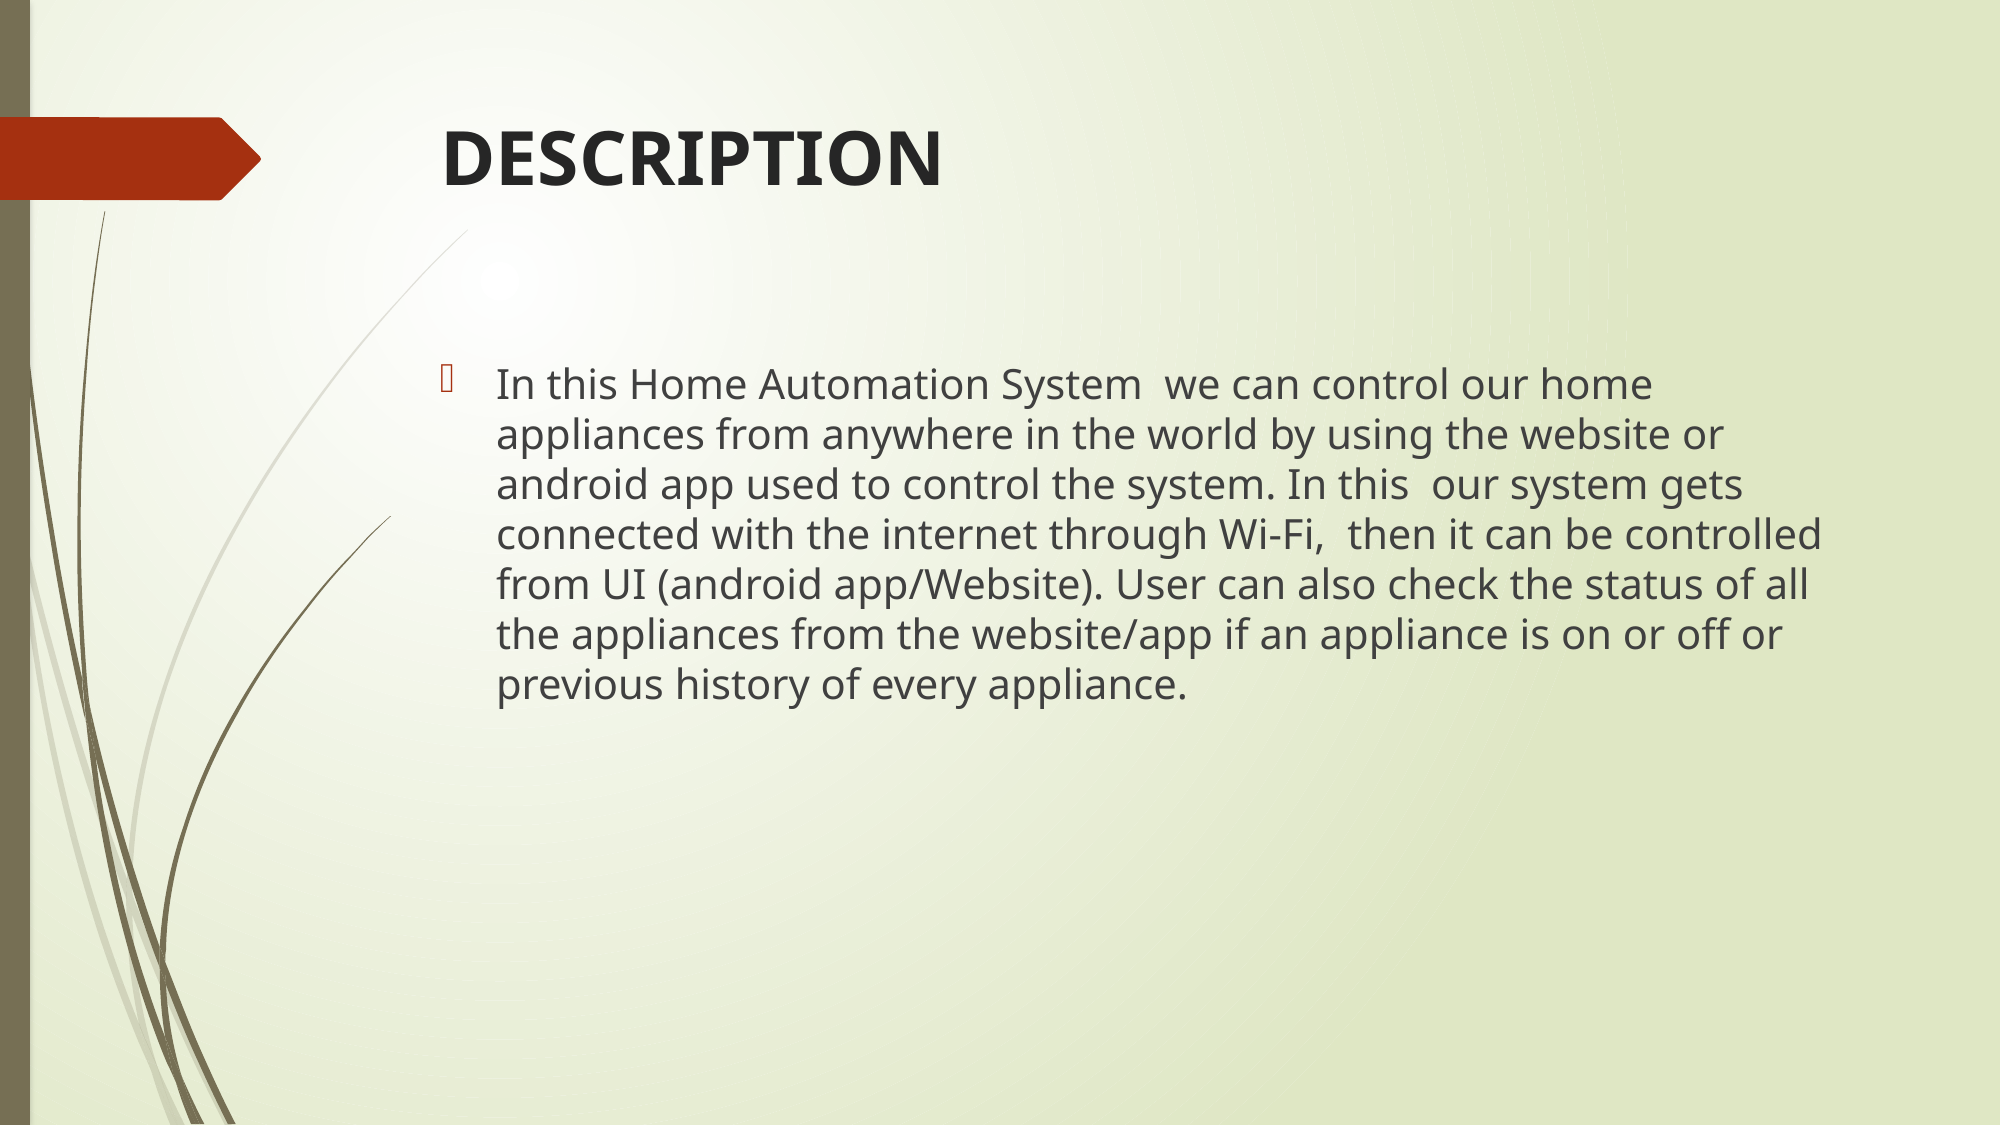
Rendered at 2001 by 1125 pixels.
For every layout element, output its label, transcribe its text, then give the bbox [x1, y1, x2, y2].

title DESCRIPTION [425, 102, 1888, 313]
list In this Home Automation System we can control our home appliances from anywhere in the world by using the website or android app used to control the system. In this our system gets connected with the internet through Wi-Fi, then it can be controlled from UI (android app/Website). User can also check the status of all the appliances from the website/app if an appliance is on or off or previous history of every appliance. [424, 350, 1888, 970]
